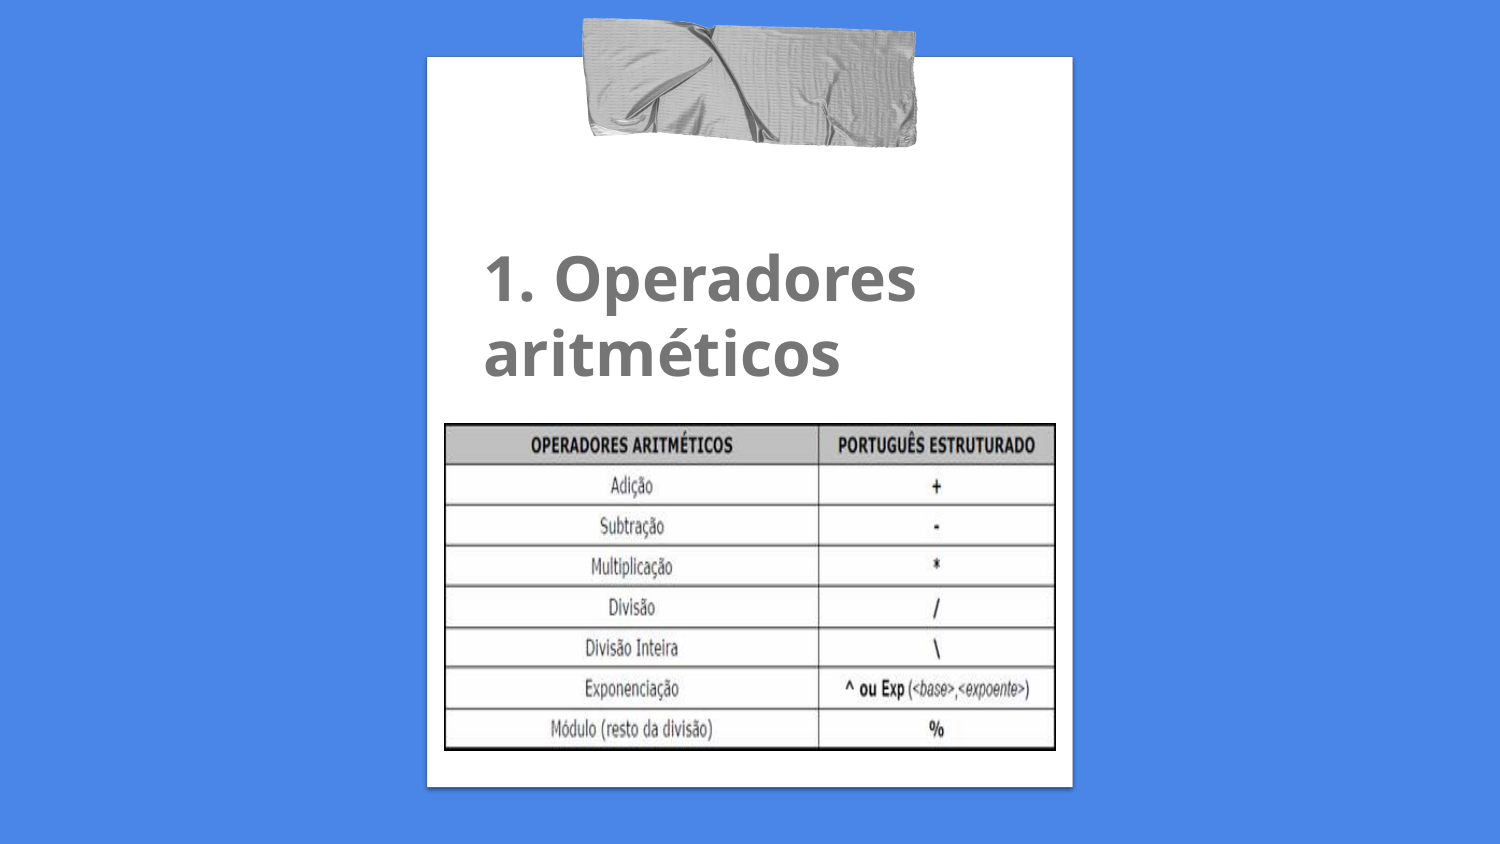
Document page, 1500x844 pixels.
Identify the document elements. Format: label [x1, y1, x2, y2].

picture [400, 16, 1100, 818]
